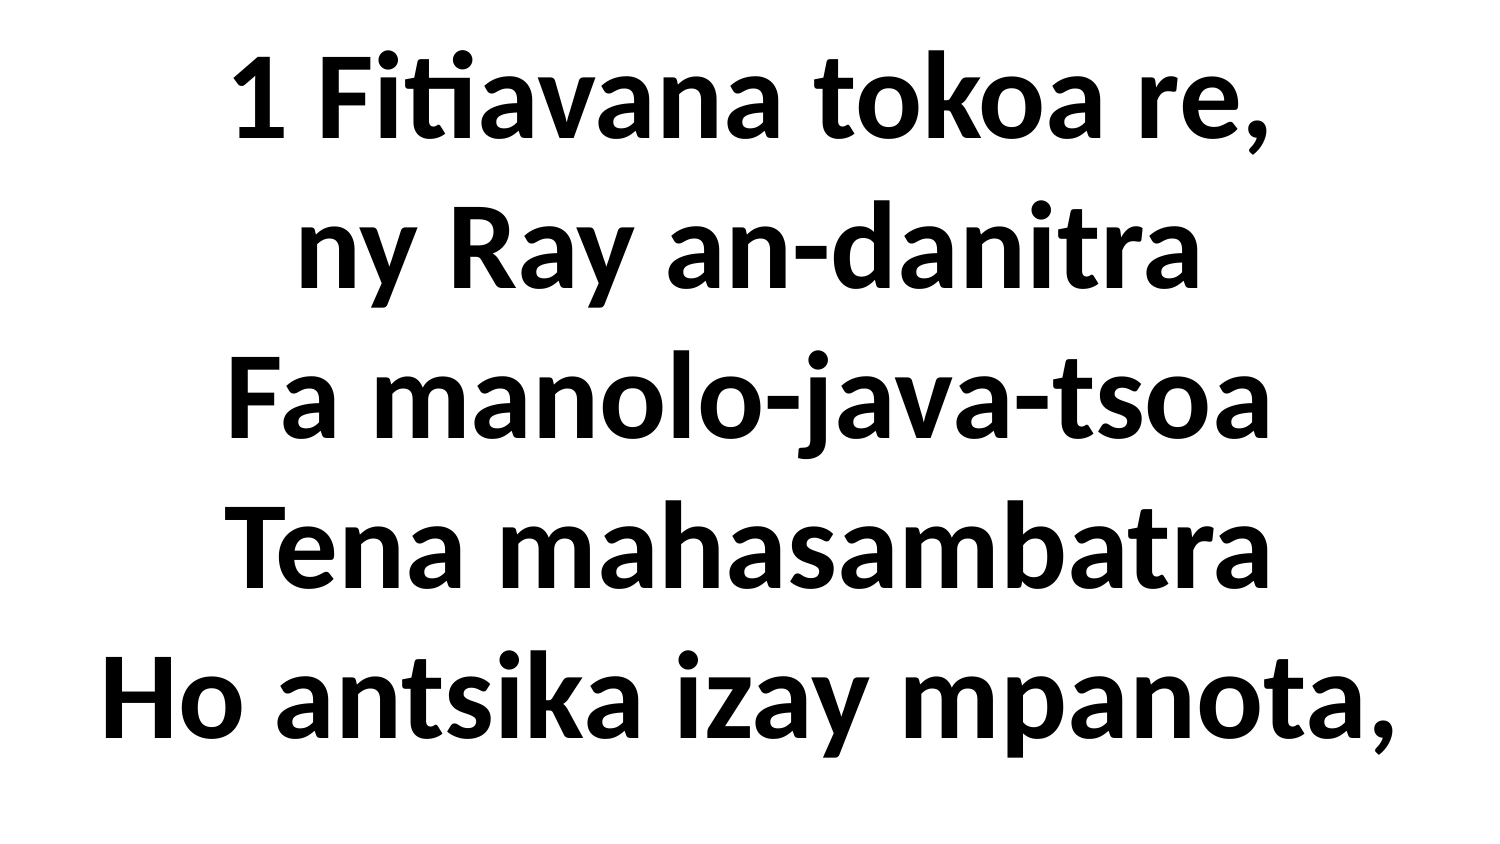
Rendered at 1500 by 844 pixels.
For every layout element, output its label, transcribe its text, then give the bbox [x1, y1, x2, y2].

title 1 Fitiavana tokoa re, ny Ray an-danitra Fa manolo-java-tsoa Tena mahasambatra Ho antsika izay mpanota, [0, 297, 1500, 481]
